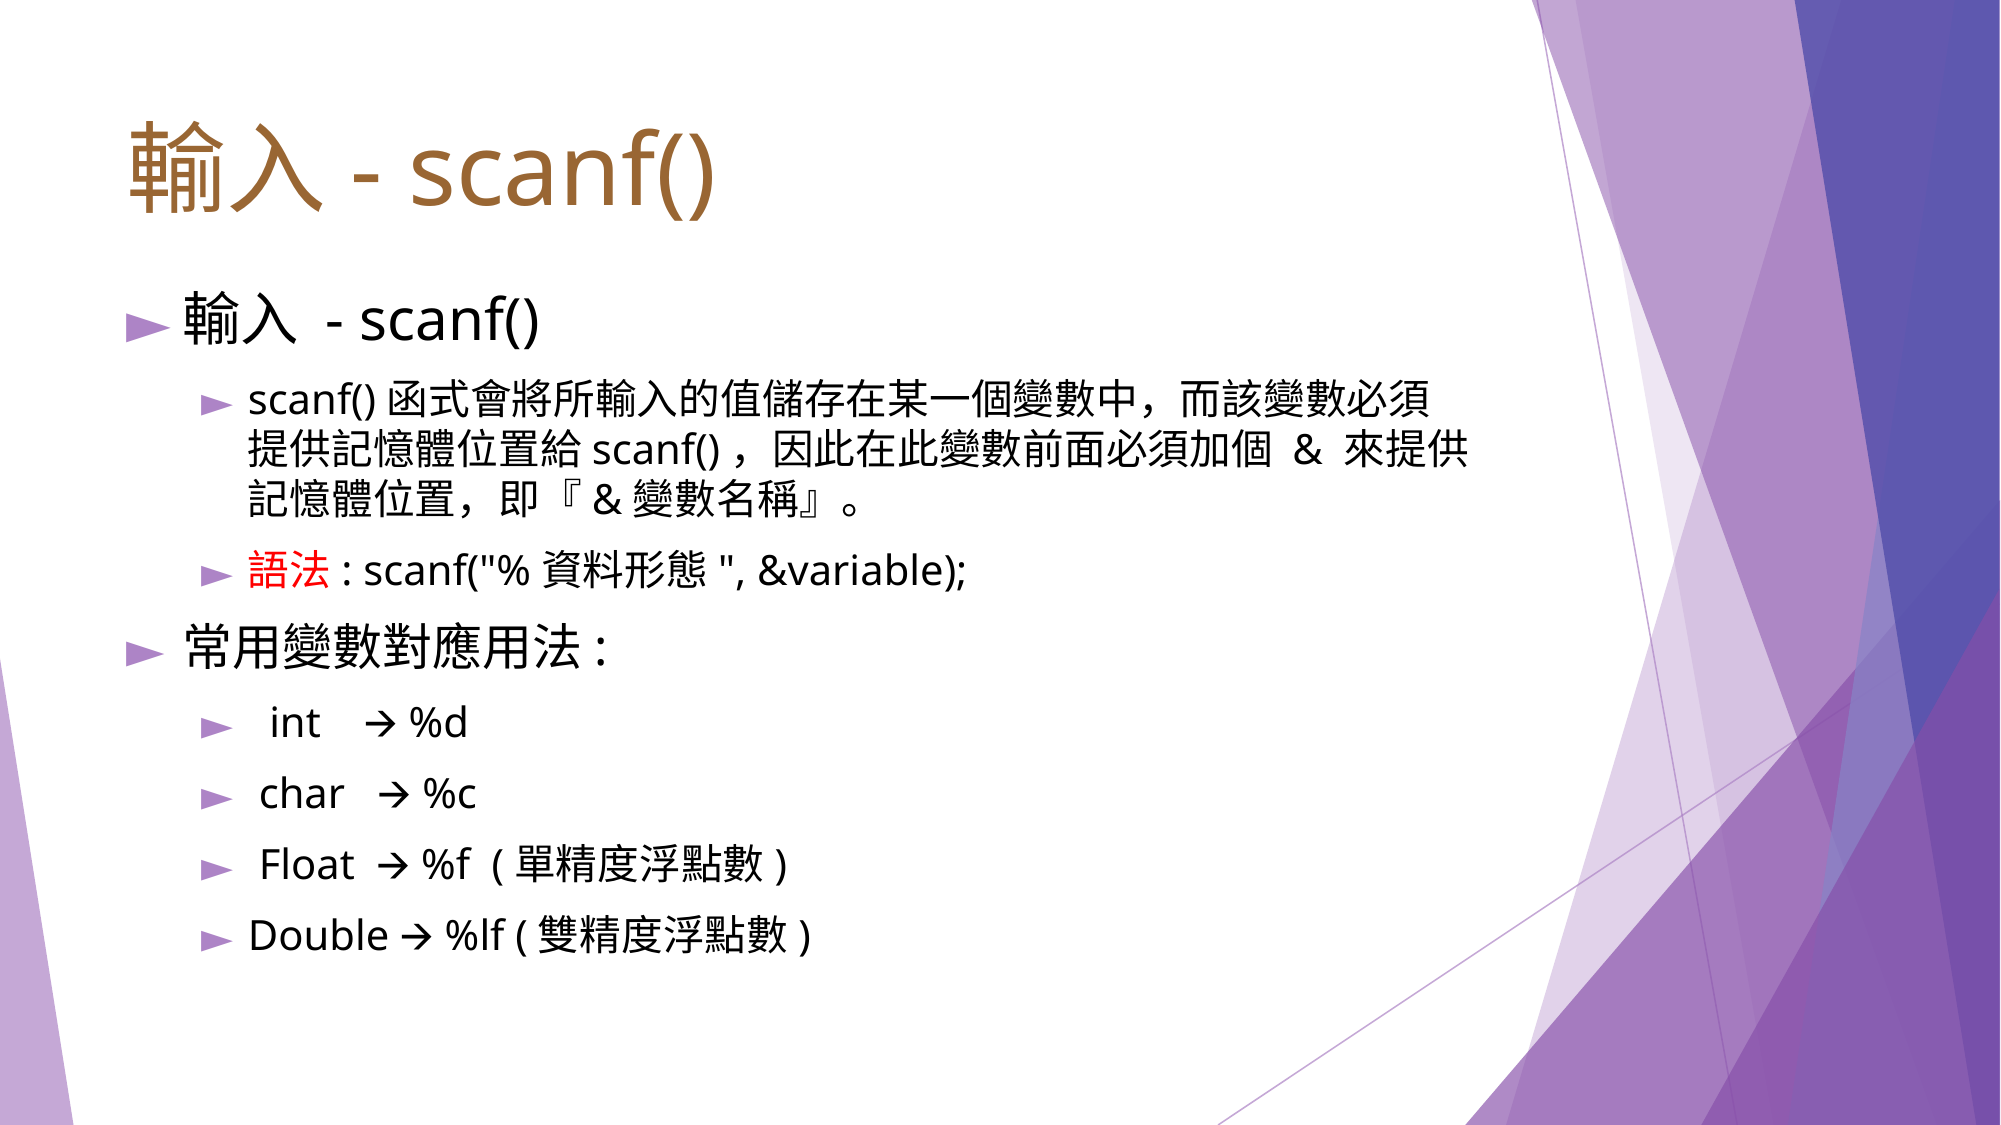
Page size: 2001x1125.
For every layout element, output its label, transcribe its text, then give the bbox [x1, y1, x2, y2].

title 輸入- scanf() [111, 98, 1612, 224]
list 輸入 - scanf() scanf()函式會將所輸入的值儲存在某一個變數中，而該變數必須 提供記憶體位置給scanf()，因此在此變數前面必須加個 & 來提供 記憶體位置，即『&變數名稱』。 語法: scanf("%資料形態", &variable); 常用變數對應用法: int 🡪 %d char 🡪 %c Float 🡪 %f (單精度浮點數) Double 🡪 %lf (雙精度浮點數) [111, 274, 1515, 1125]
